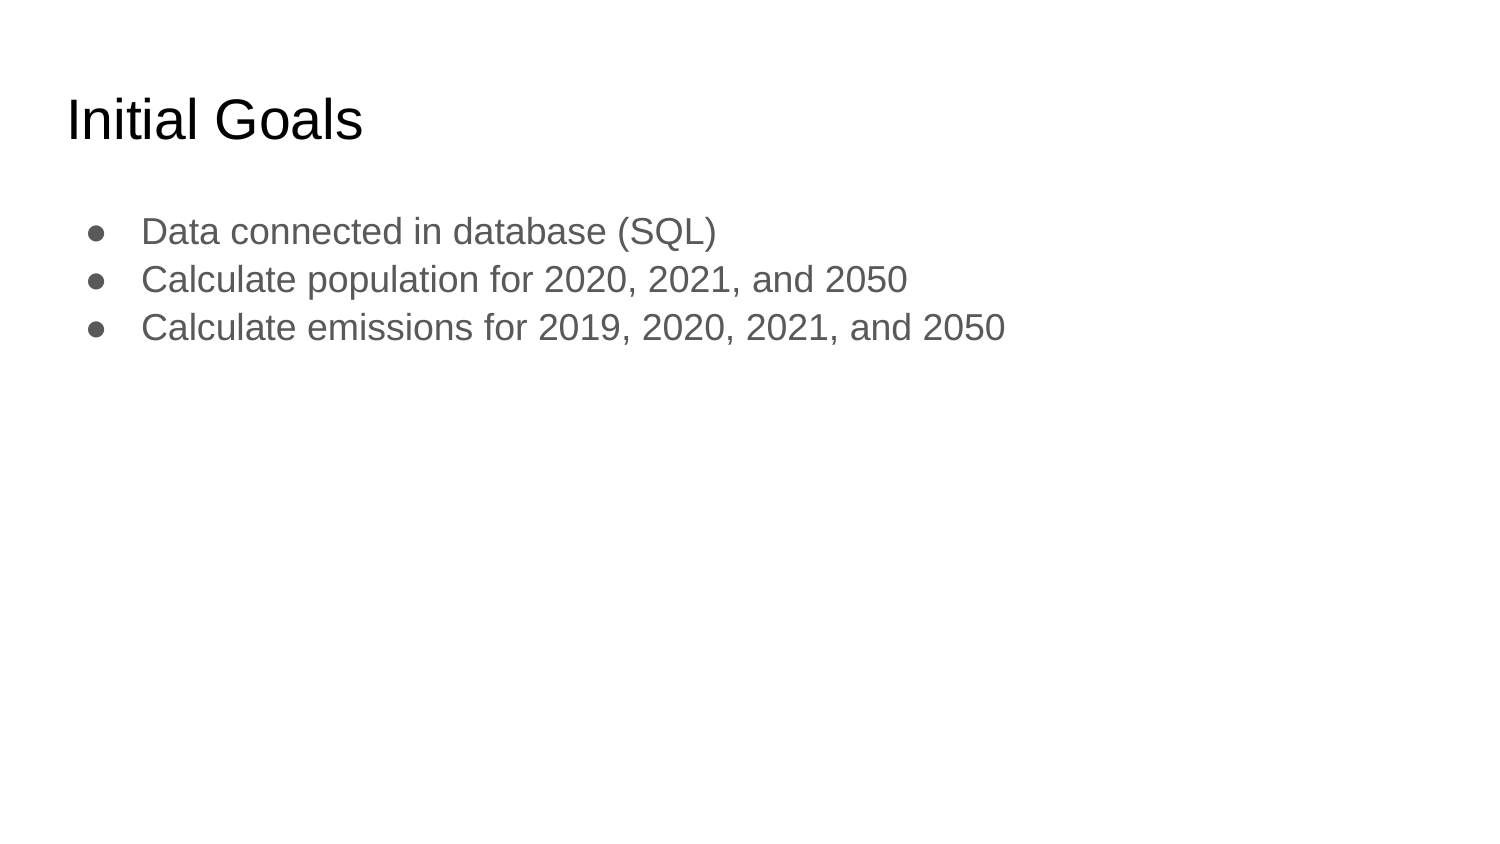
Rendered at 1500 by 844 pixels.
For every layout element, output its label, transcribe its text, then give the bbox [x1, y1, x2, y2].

title Initial Goals [51, 72, 1449, 167]
list Data connected in database (SQL) Calculate population for 2020, 2021, and 2050 Calculate emissions for 2019, 2020, 2021, and 2050 [51, 189, 1449, 750]
